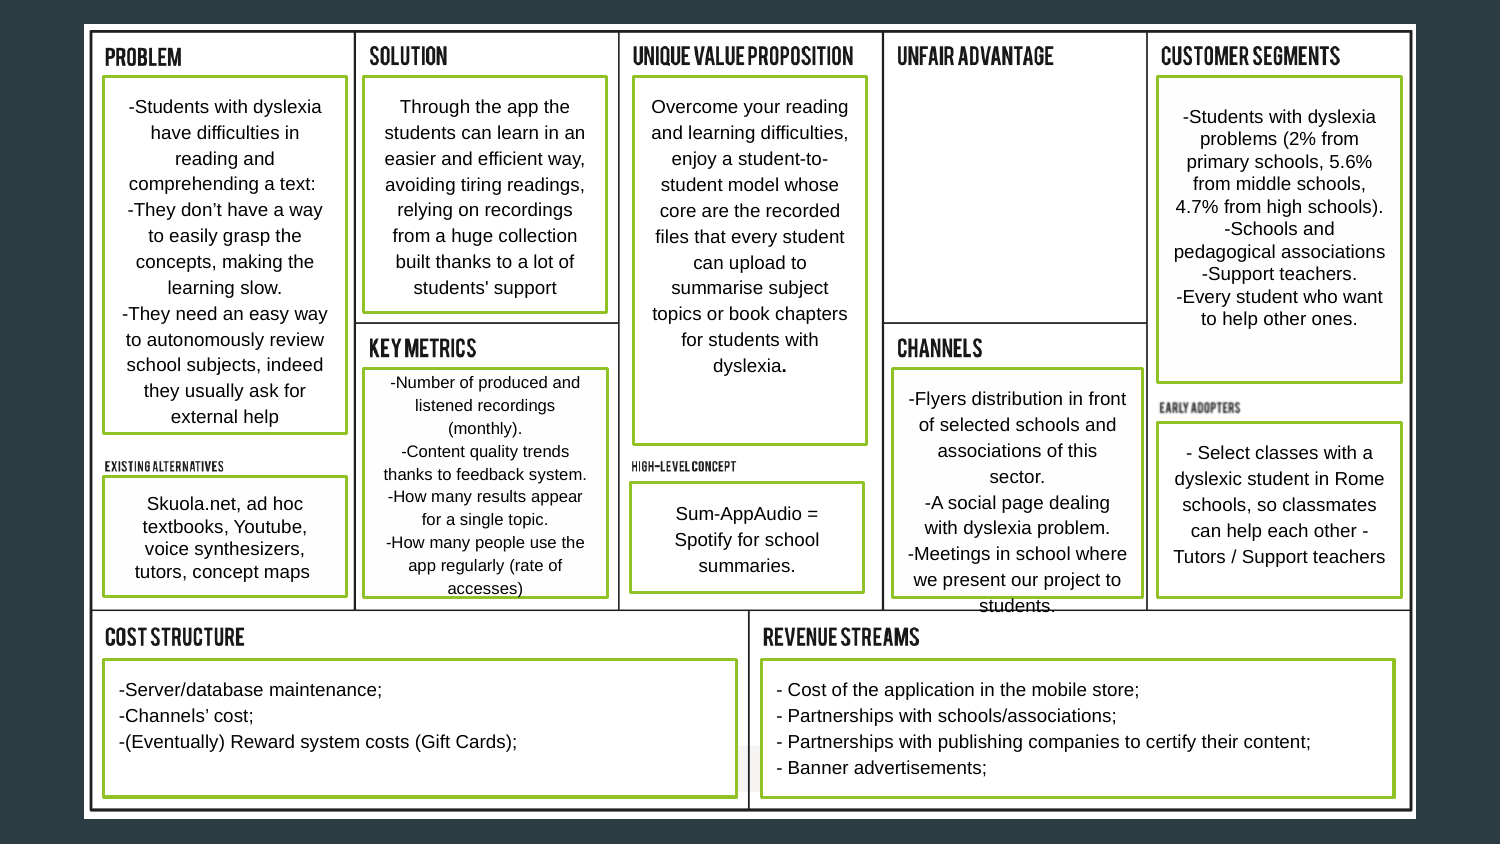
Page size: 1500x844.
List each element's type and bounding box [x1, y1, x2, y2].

picture [83, 24, 1416, 819]
